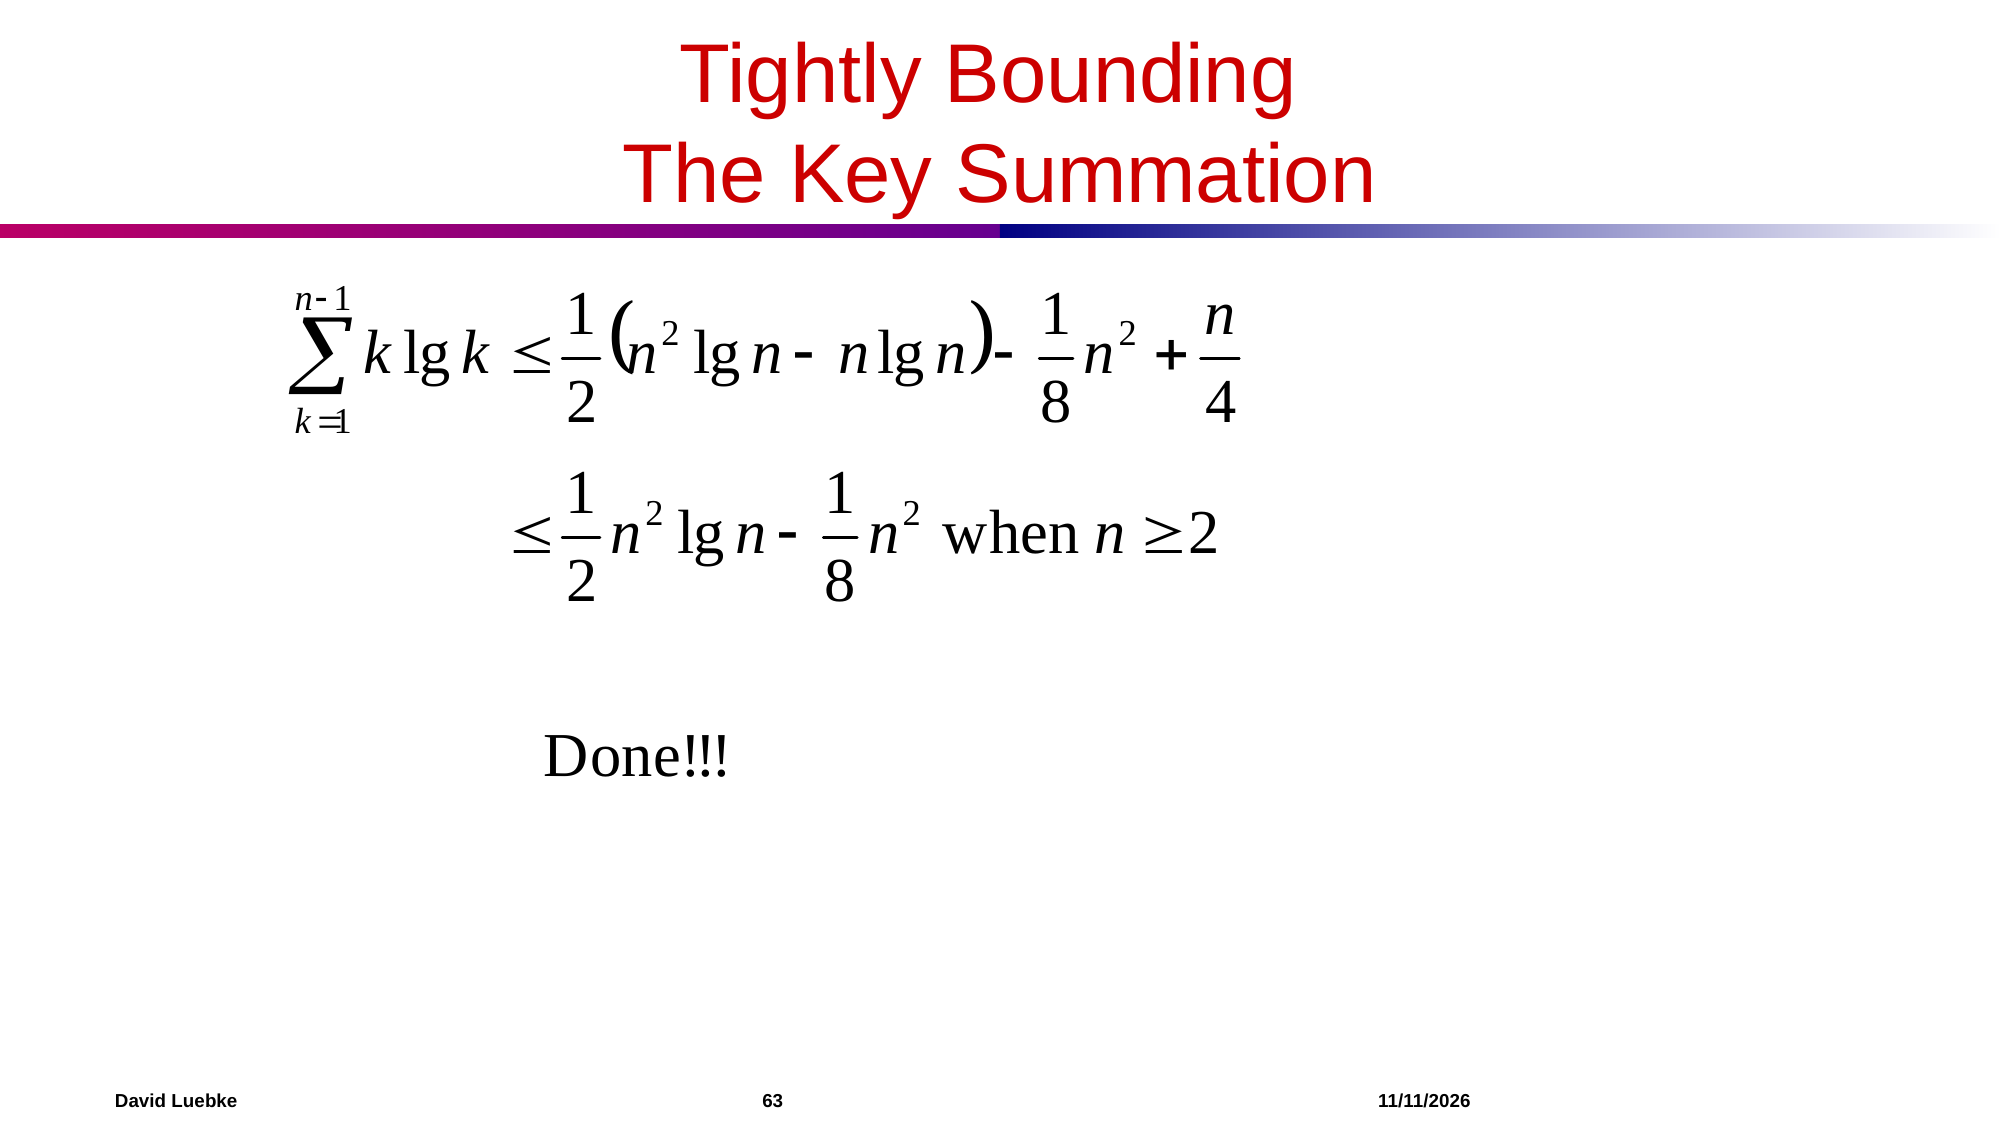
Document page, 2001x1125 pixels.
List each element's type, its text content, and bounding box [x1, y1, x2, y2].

footer David Luebke 63 11/21/2021 [99, 1074, 1901, 1125]
title Tightly Bounding The Key Summation [99, 37, 1900, 200]
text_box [278, 268, 1250, 791]
